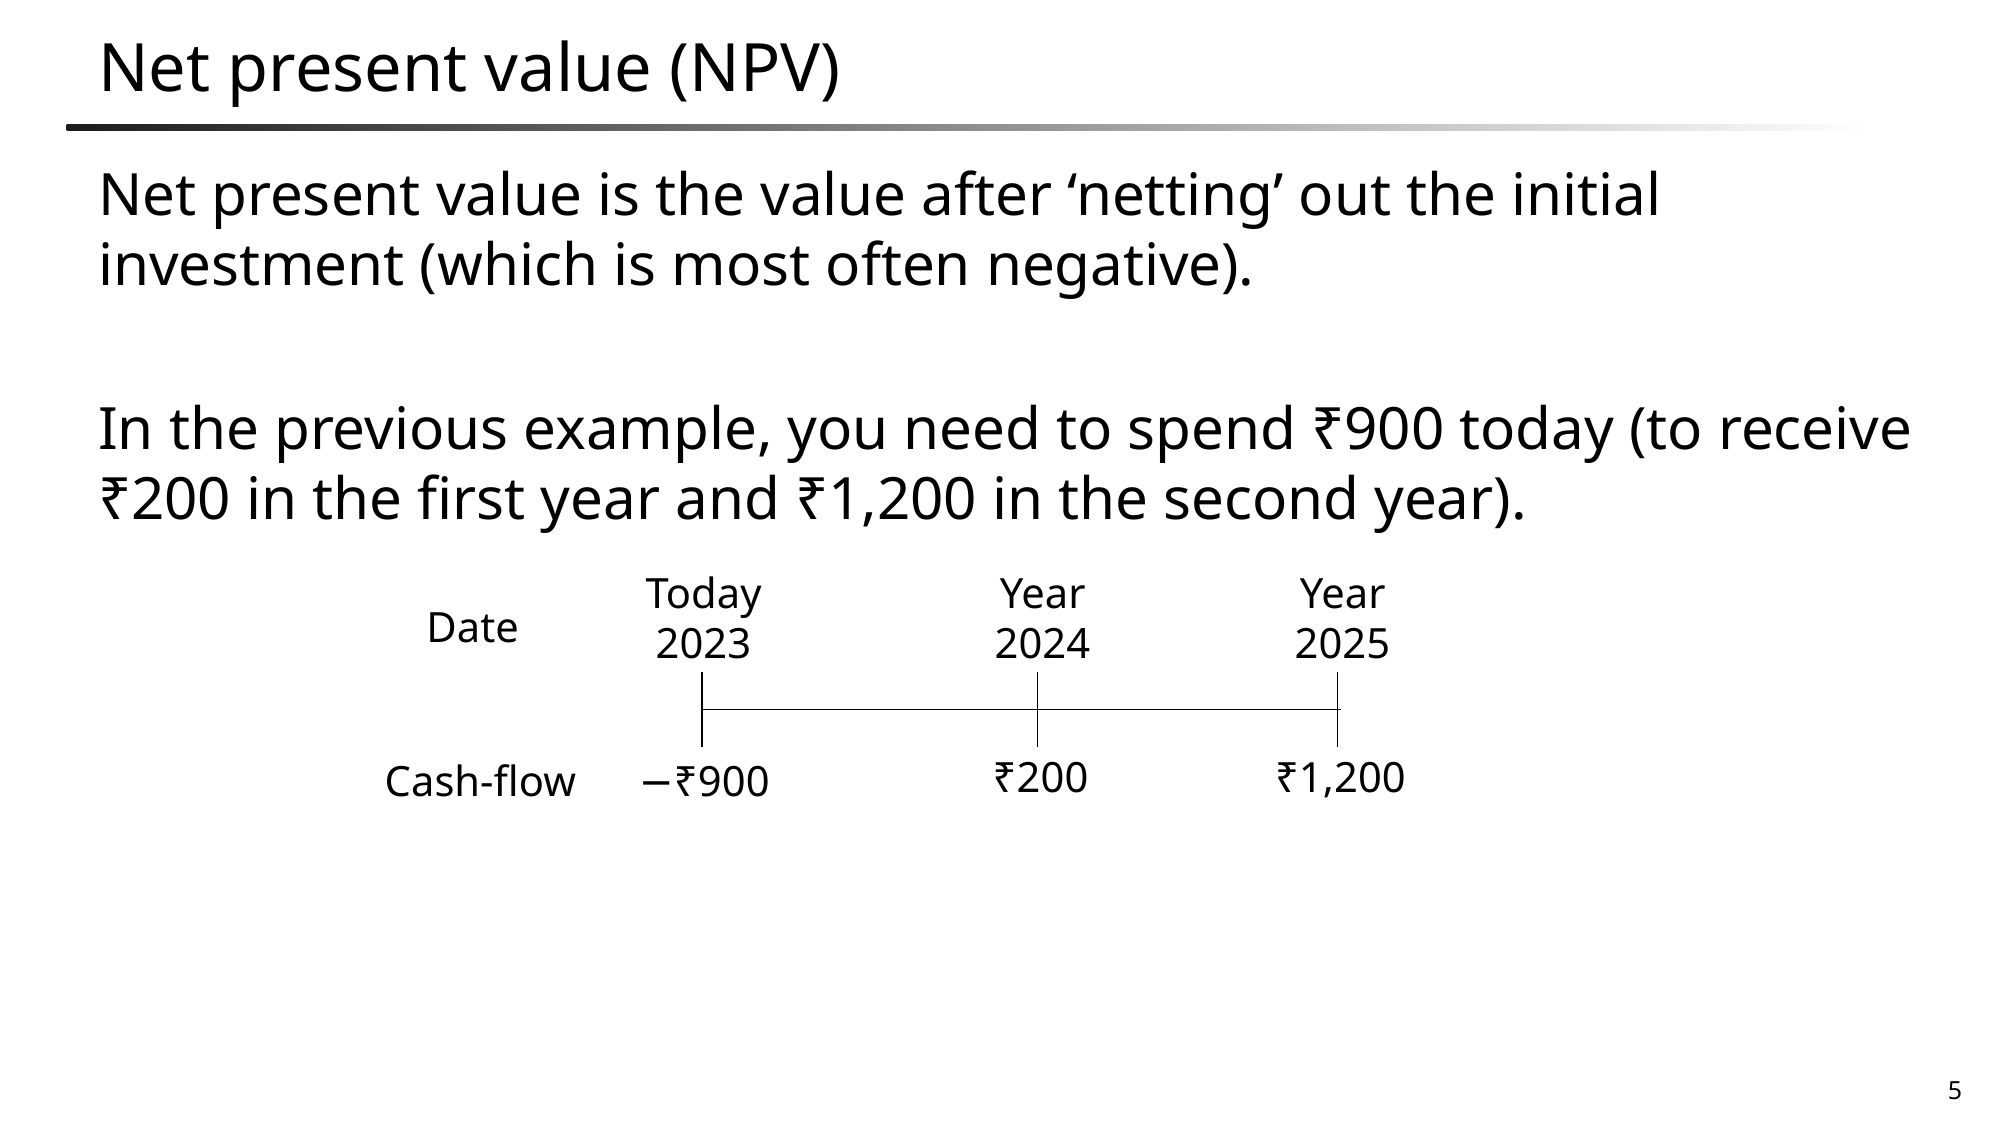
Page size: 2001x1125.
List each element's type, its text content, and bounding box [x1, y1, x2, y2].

text_box Year 2024 [979, 559, 1106, 675]
text_box ₹1,200 [1260, 743, 1422, 809]
text_box −₹900 [624, 746, 785, 812]
text_box Today 2023 [630, 559, 777, 675]
text_box Date [411, 593, 534, 659]
text_box Year 2025 [1279, 559, 1406, 675]
title Net present value (NPV) [83, 9, 1934, 113]
text_box Cash-flow [369, 746, 592, 812]
text_box ₹200 [977, 743, 1104, 809]
